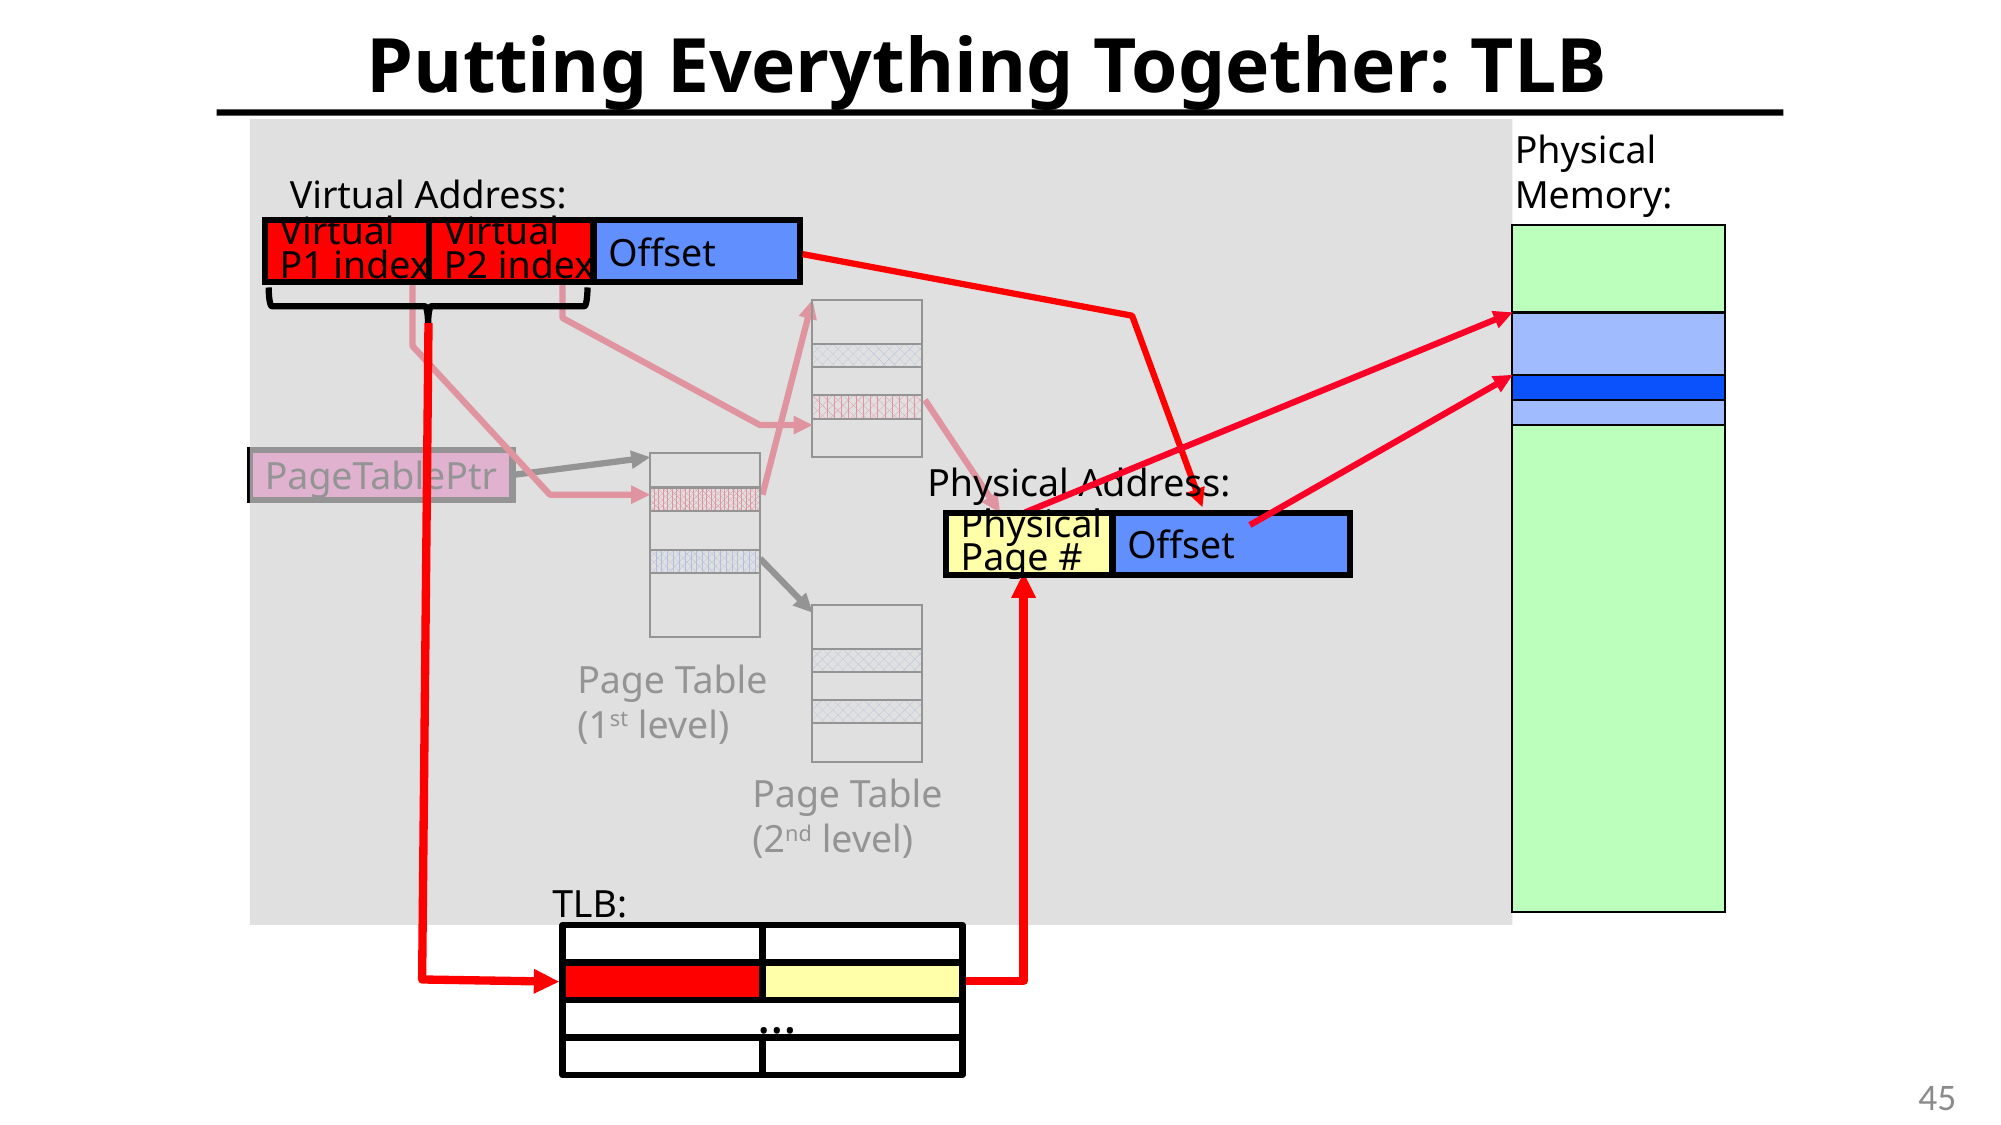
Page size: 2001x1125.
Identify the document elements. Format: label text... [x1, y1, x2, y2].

text_box [966, 575, 1030, 982]
text_box Physical Page # [945, 512, 1113, 575]
text_box 45 [1903, 1065, 1997, 1125]
text_box [1512, 400, 1725, 425]
text_box Virtual Address: [275, 163, 750, 220]
text_box [268, 287, 588, 323]
text_box Virtual P1 index [264, 220, 430, 283]
text_box [1512, 312, 1725, 375]
text_box Virtual P2 index [430, 220, 594, 283]
text_box [802, 254, 1181, 451]
text_box Offset [1113, 512, 1350, 575]
text_box [1025, 311, 1513, 512]
text_box [1249, 375, 1513, 526]
title Putting Everything Together: TLB [312, 24, 1663, 113]
text_box Physical Address: [1032, 451, 1338, 511]
text_box Physical Address: [912, 451, 1172, 511]
text_box [422, 323, 537, 982]
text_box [537, 872, 963, 1076]
text_box [1512, 425, 1725, 913]
text_box [249, 119, 1512, 925]
text_box Physical Memory: [1499, 119, 1725, 224]
text_box [1512, 375, 1725, 400]
text_box [1512, 224, 1725, 312]
text_box [1025, 378, 1513, 925]
text_box Offset [594, 220, 800, 283]
